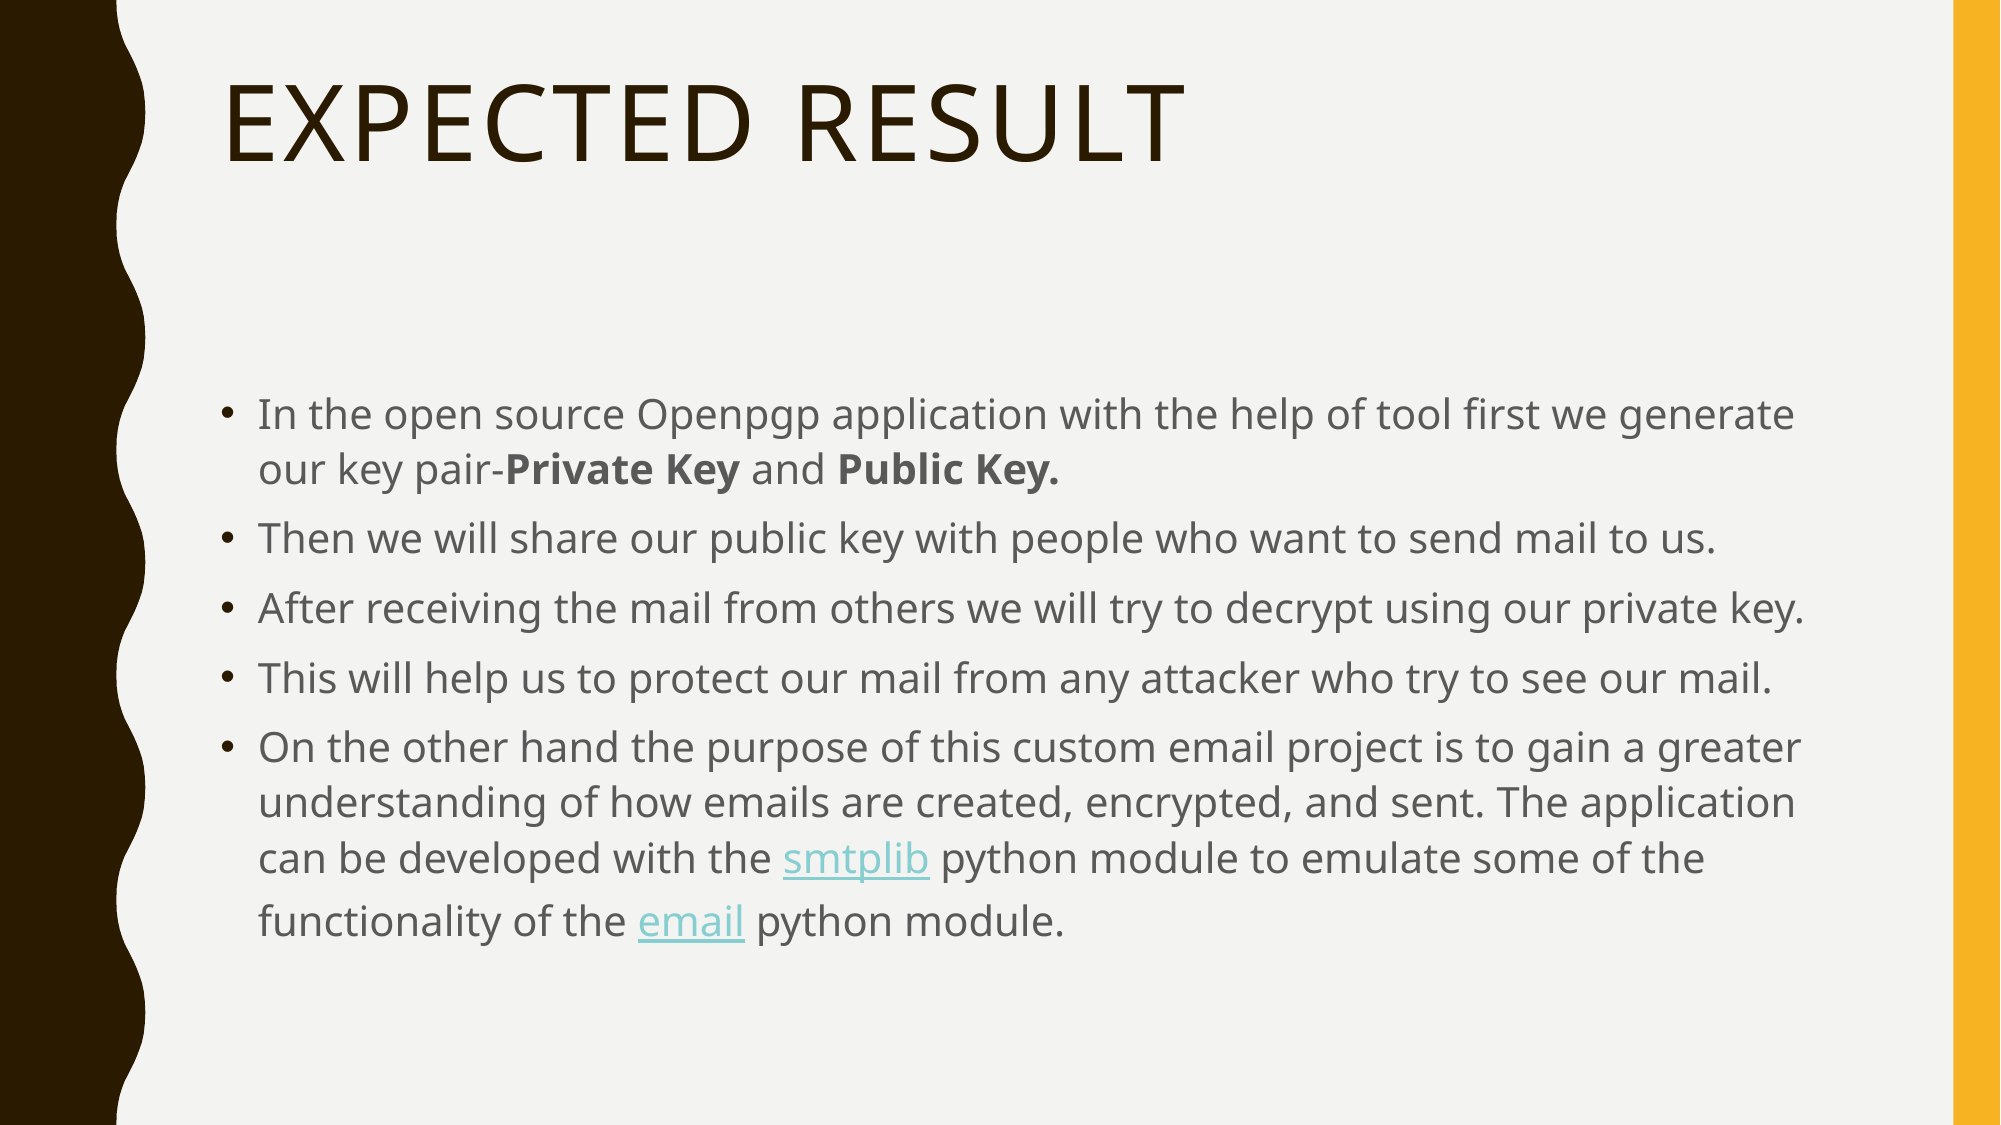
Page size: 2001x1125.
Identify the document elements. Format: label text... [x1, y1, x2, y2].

title EXPECTED RESULT [205, 62, 1875, 308]
list In the open source Openpgp application with the help of tool first we generate our key pair-Private Key and Public Key. Then we will share our public key with people who want to send mail to us. After receiving the mail from others we will try to decrypt using our private key. This will help us to protect our mail from any attacker who try to see our mail. On the other hand the purpose of this custom email project is to gain a greater understanding of how emails are created, encrypted, and sent. The application can be developed with the smtplib python module to emulate some of the functionality of the email python module. [205, 375, 1875, 965]
